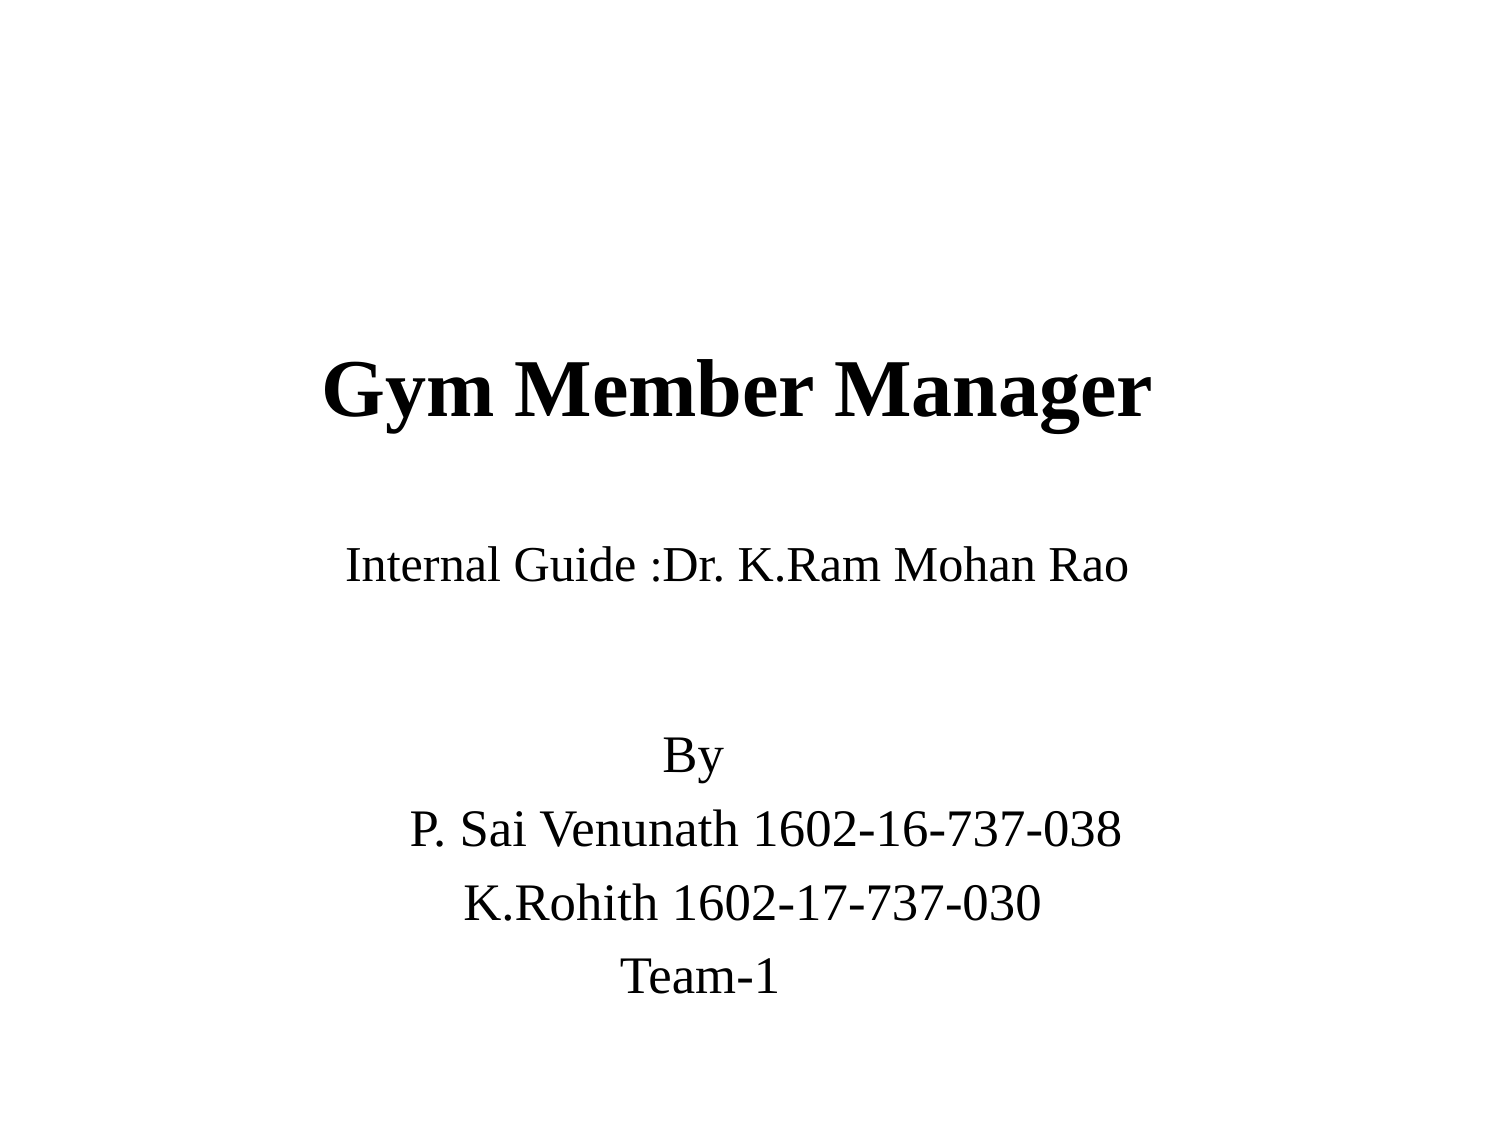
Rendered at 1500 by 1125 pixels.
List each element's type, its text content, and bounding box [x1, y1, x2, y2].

subtitle By P. Sai Venunath 1602-16-737-038 K.Rohith 1602-17-737-030 Team-1 [174, 712, 1225, 1013]
title Gym Member Manager Internal Guide :Dr. K.Ram Mohan Rao [87, 324, 1388, 601]
